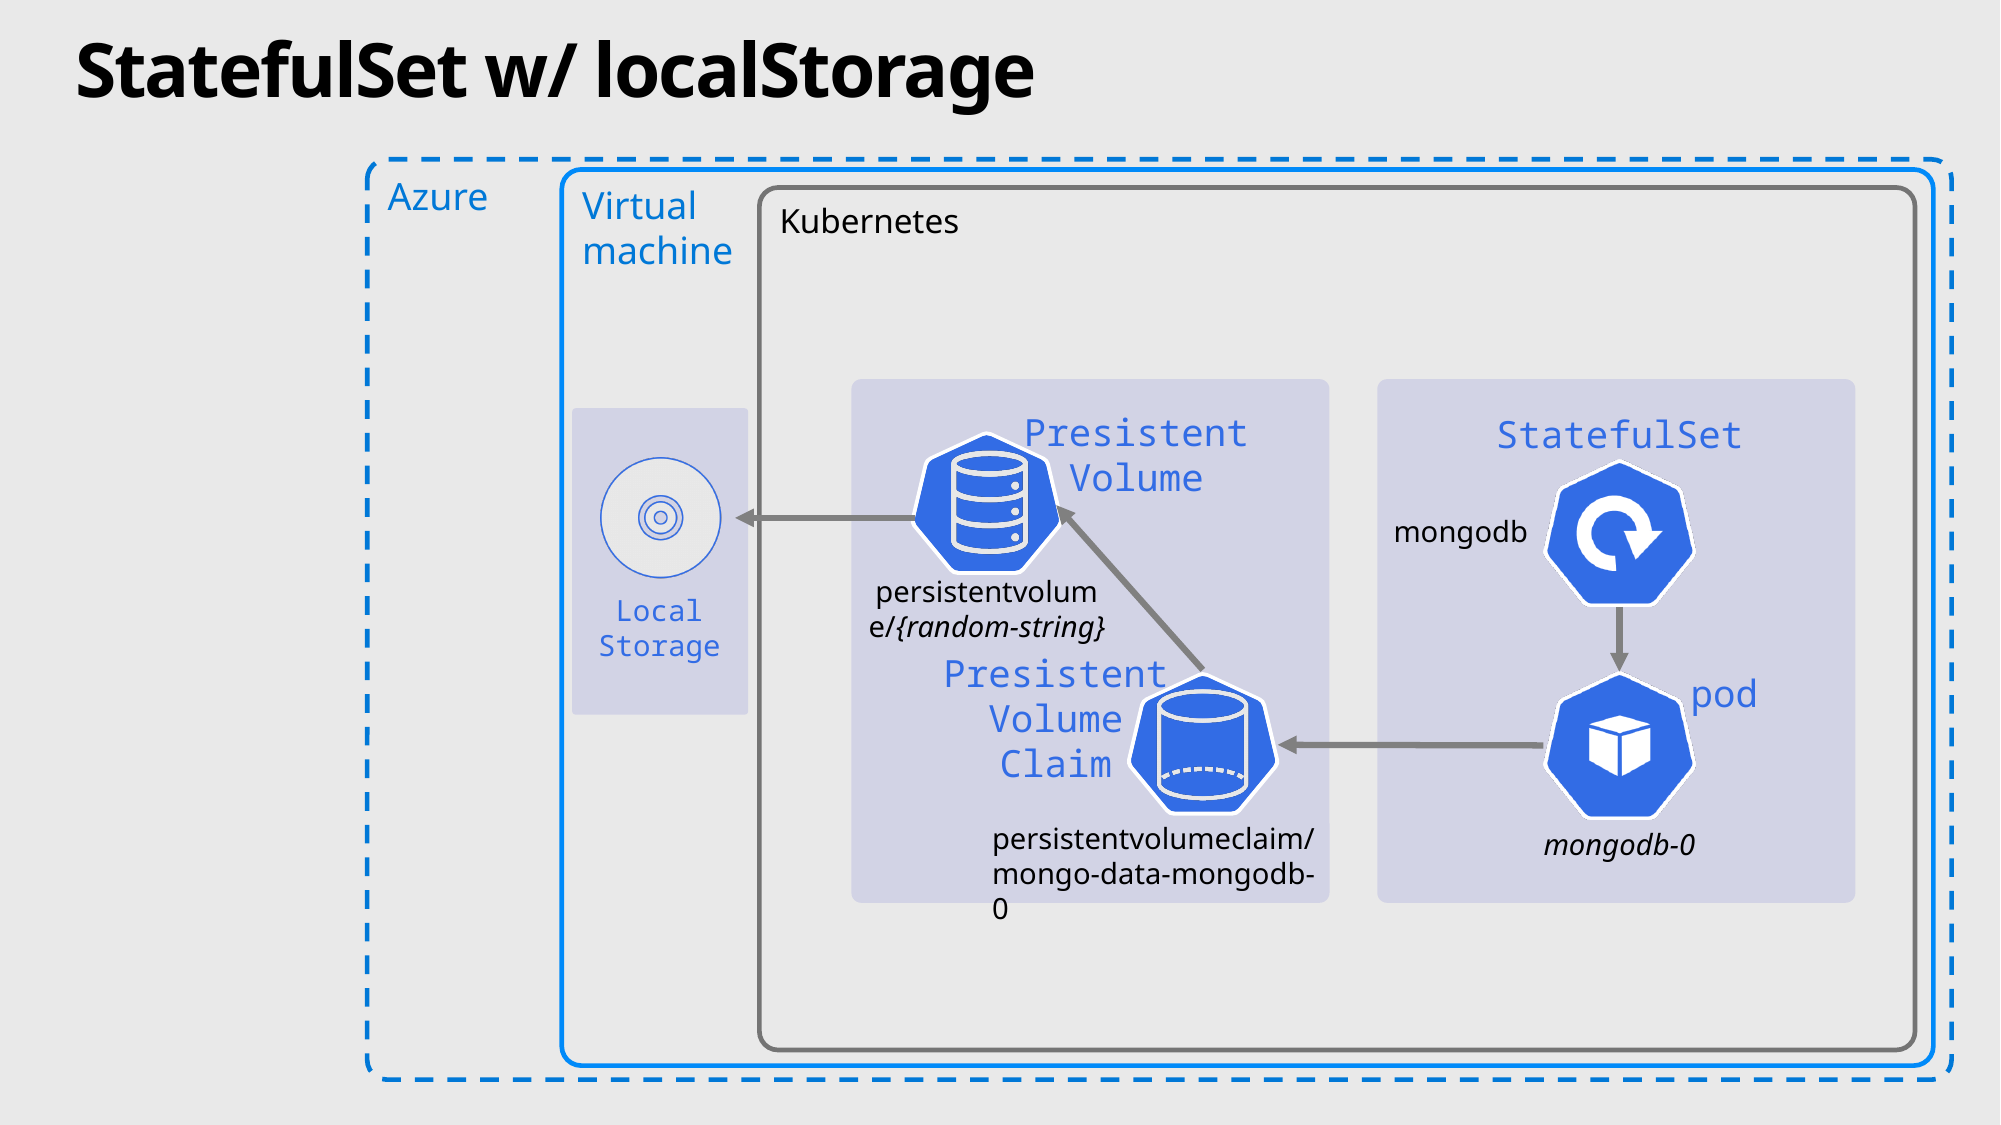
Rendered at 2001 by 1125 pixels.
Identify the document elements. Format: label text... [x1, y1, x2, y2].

picture [1543, 459, 1696, 607]
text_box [910, 431, 1064, 575]
text_box [571, 407, 749, 716]
text_box Local Storage [598, 593, 721, 663]
picture [1543, 671, 1696, 820]
text_box Presistent Volume Claim [938, 649, 1126, 785]
text_box Presistent Volume [1023, 408, 1249, 500]
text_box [1126, 669, 1280, 820]
title StatefulSet w/ localStorage [75, 32, 1925, 150]
picture [928, 439, 1051, 563]
picture [585, 442, 736, 593]
text_box Azure [366, 158, 1953, 1081]
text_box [1056, 505, 1203, 670]
text_box Virtual machine [561, 168, 1934, 1067]
